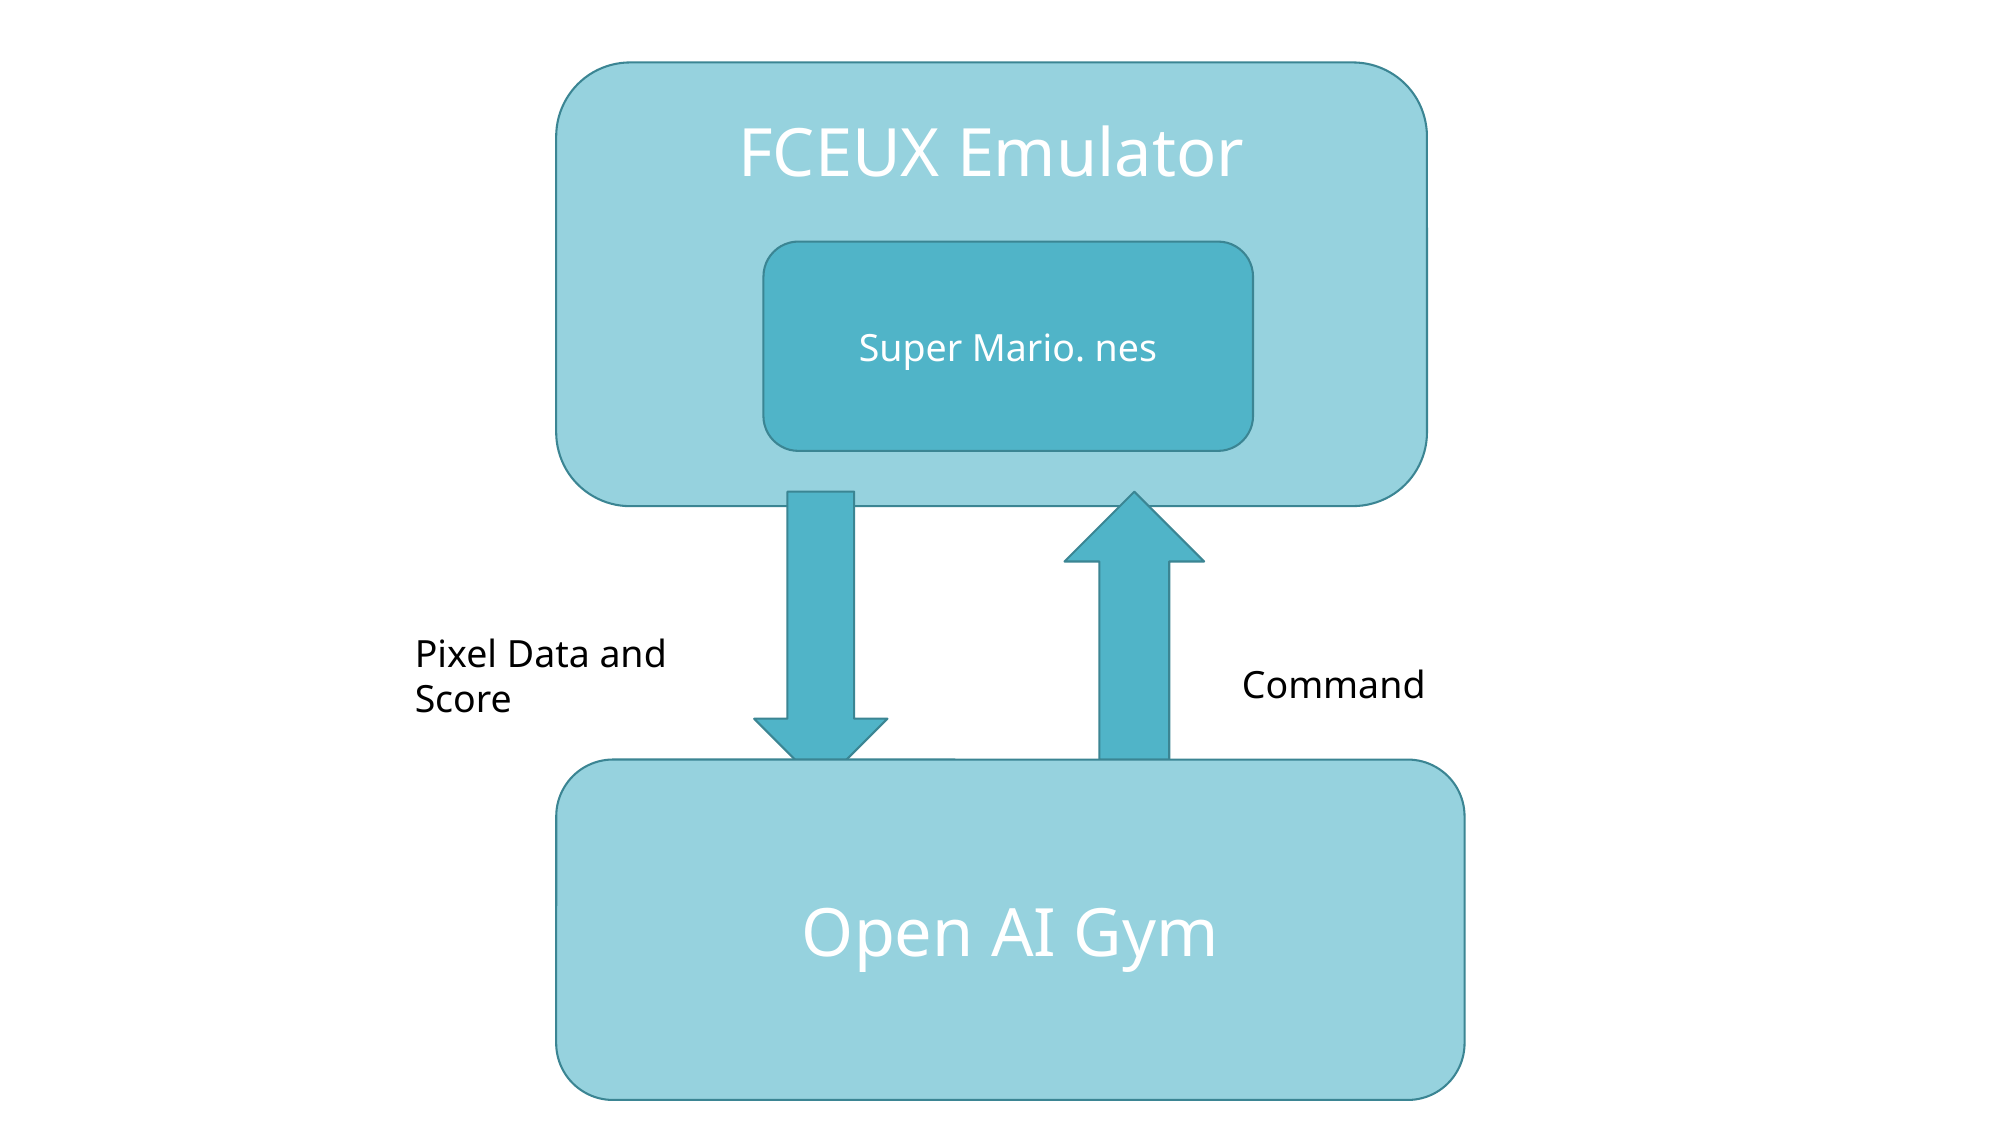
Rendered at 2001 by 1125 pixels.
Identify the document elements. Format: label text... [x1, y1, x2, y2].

text_box Open AI Gym [555, 758, 1466, 1101]
text_box [755, 490, 889, 758]
text_box FCEUX Emulator [555, 61, 1429, 508]
text_box Command [1227, 653, 1465, 713]
text_box [1063, 490, 1206, 758]
text_box Pixel Data and Score [399, 622, 755, 728]
text_box Super Mario. nes [762, 240, 1255, 452]
